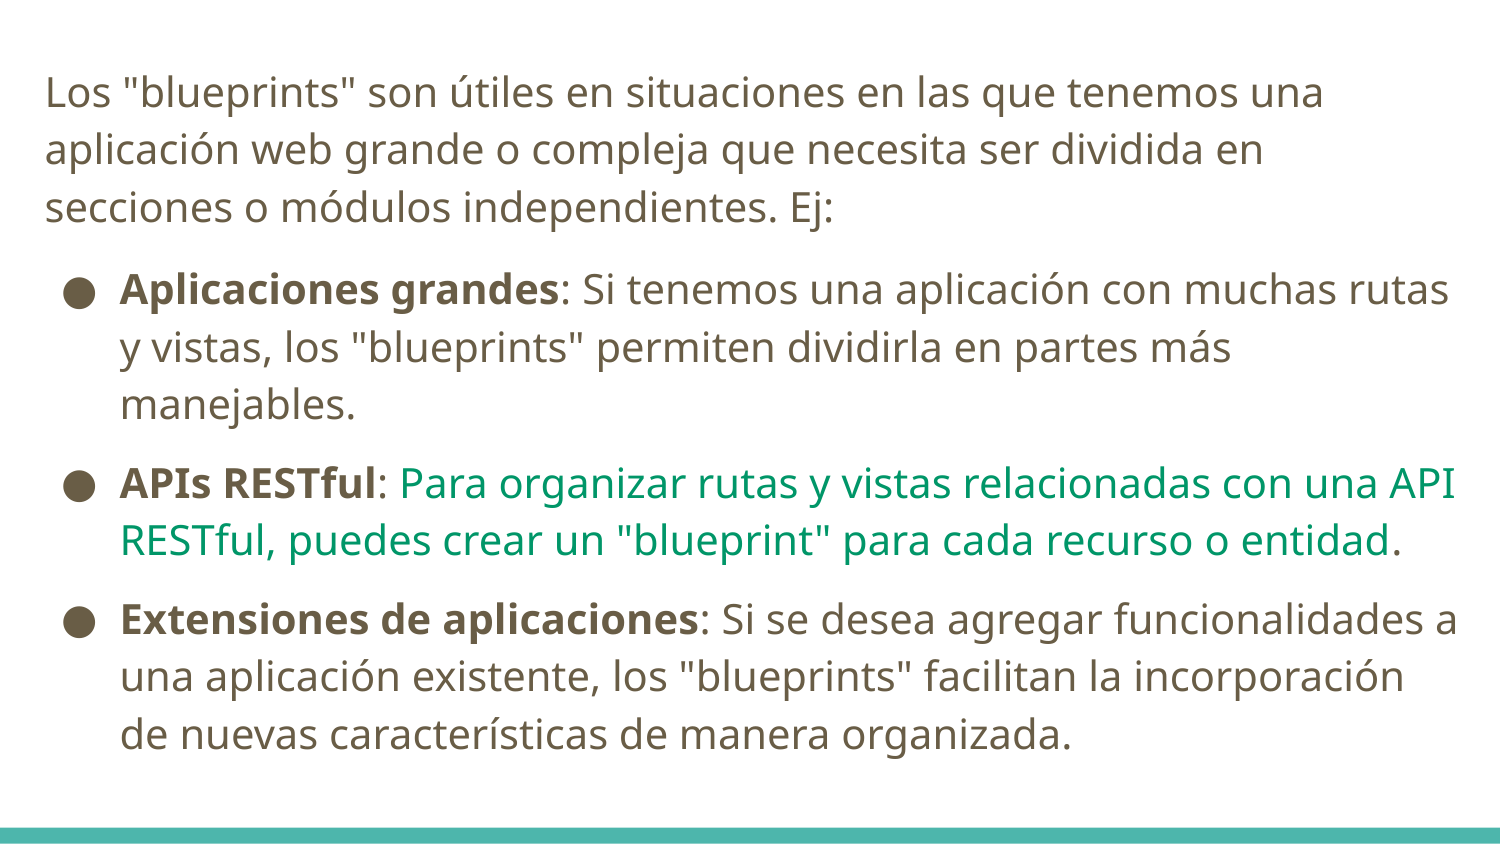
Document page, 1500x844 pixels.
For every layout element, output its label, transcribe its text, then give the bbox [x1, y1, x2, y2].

list Los "blueprints" son útiles en situaciones en las que tenemos una aplicación web grande o compleja que necesita ser dividida en secciones o módulos independientes. Ej: Aplicaciones grandes: Si tenemos una aplicación con muchas rutas y vistas, los "blueprints" permiten dividirla en partes más manejables. APIs RESTful: Para organizar rutas y vistas relacionadas con una API RESTful, puedes crear un "blueprint" para cada recurso o entidad. Extensiones de aplicaciones: Si se desea agregar funcionalidades a una aplicación existente, los "blueprints" facilitan la incorporación de nuevas características de manera organizada. [29, 43, 1477, 809]
